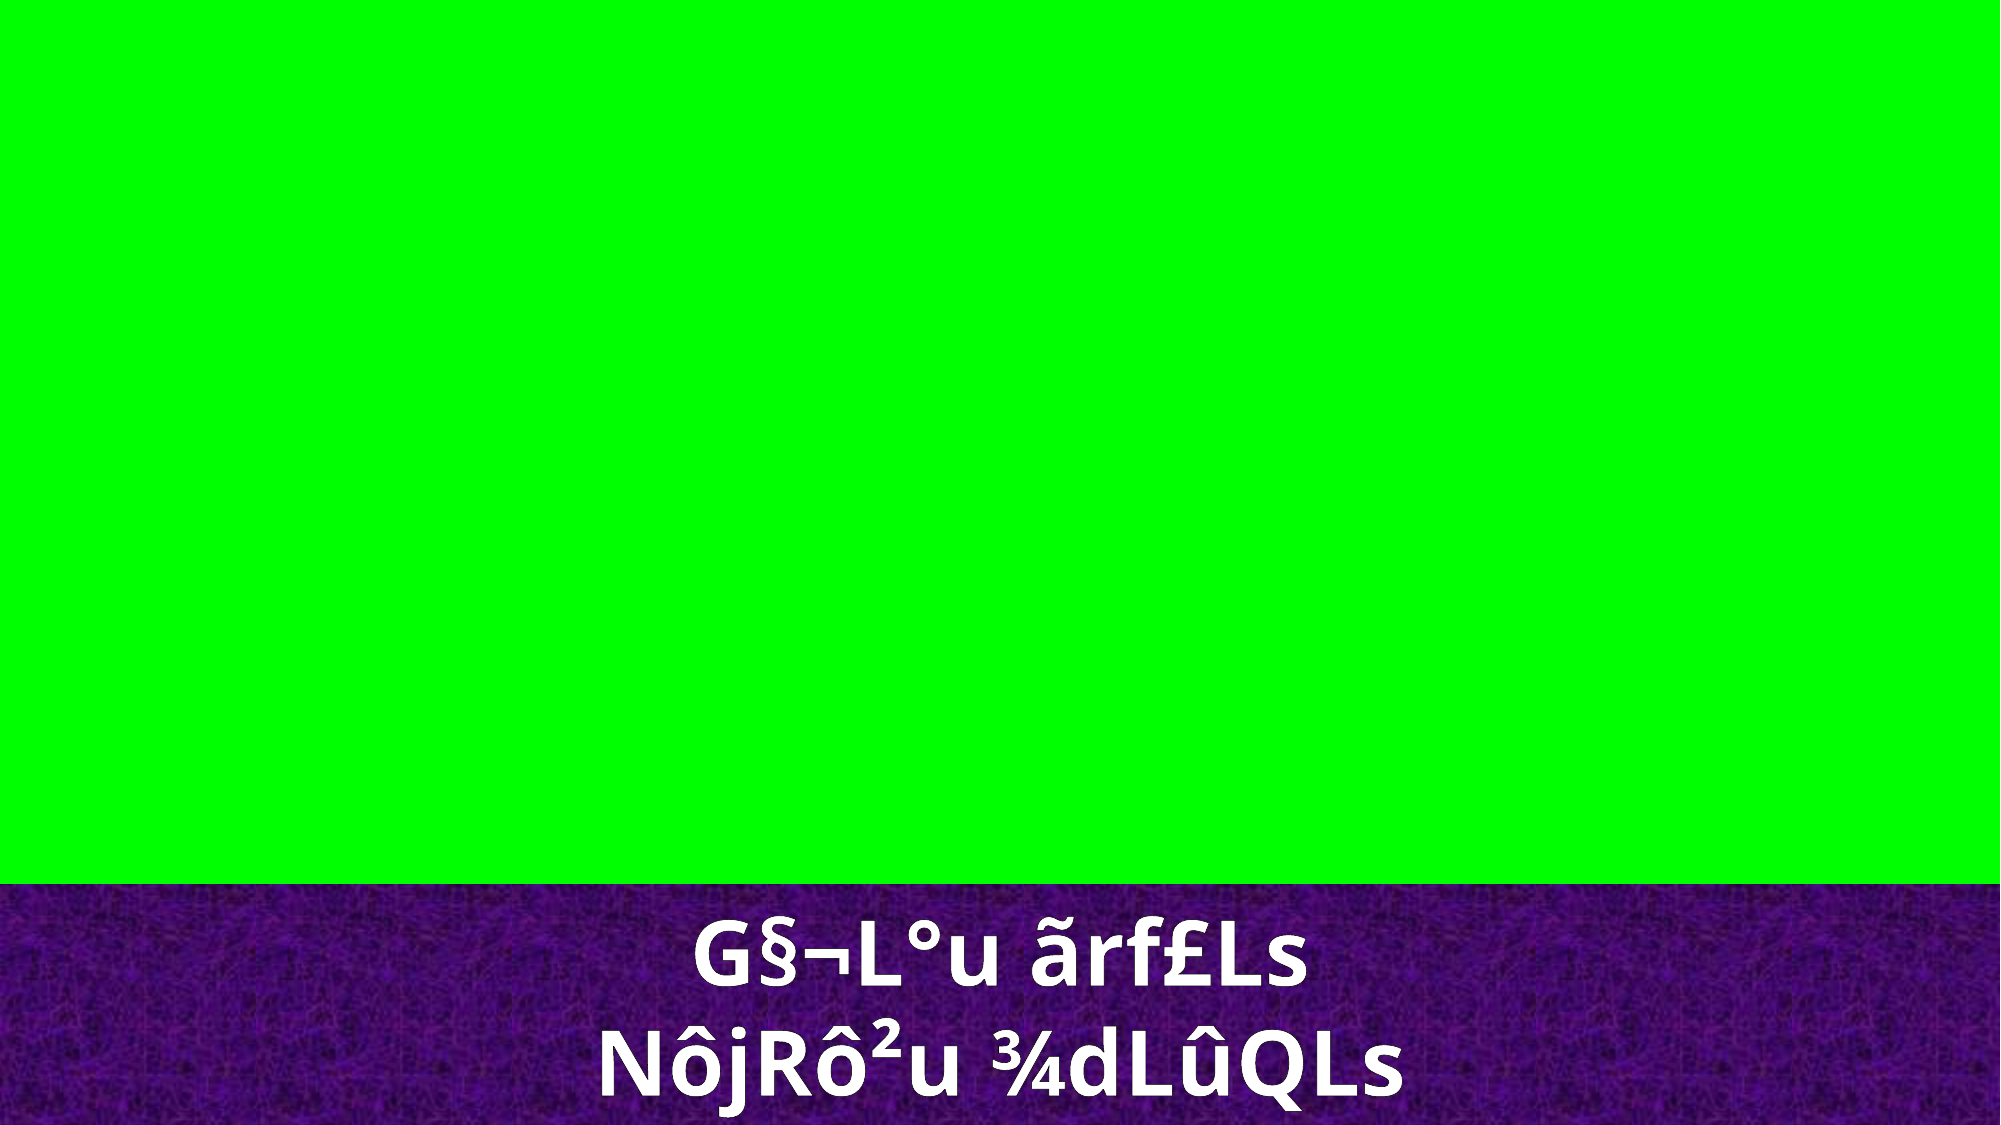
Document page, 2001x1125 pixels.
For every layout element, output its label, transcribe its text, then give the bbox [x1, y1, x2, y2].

text_box G§¬L°u ãrf£Ls NôjRô²u ¾dLûQLs [0, 886, 2000, 1125]
